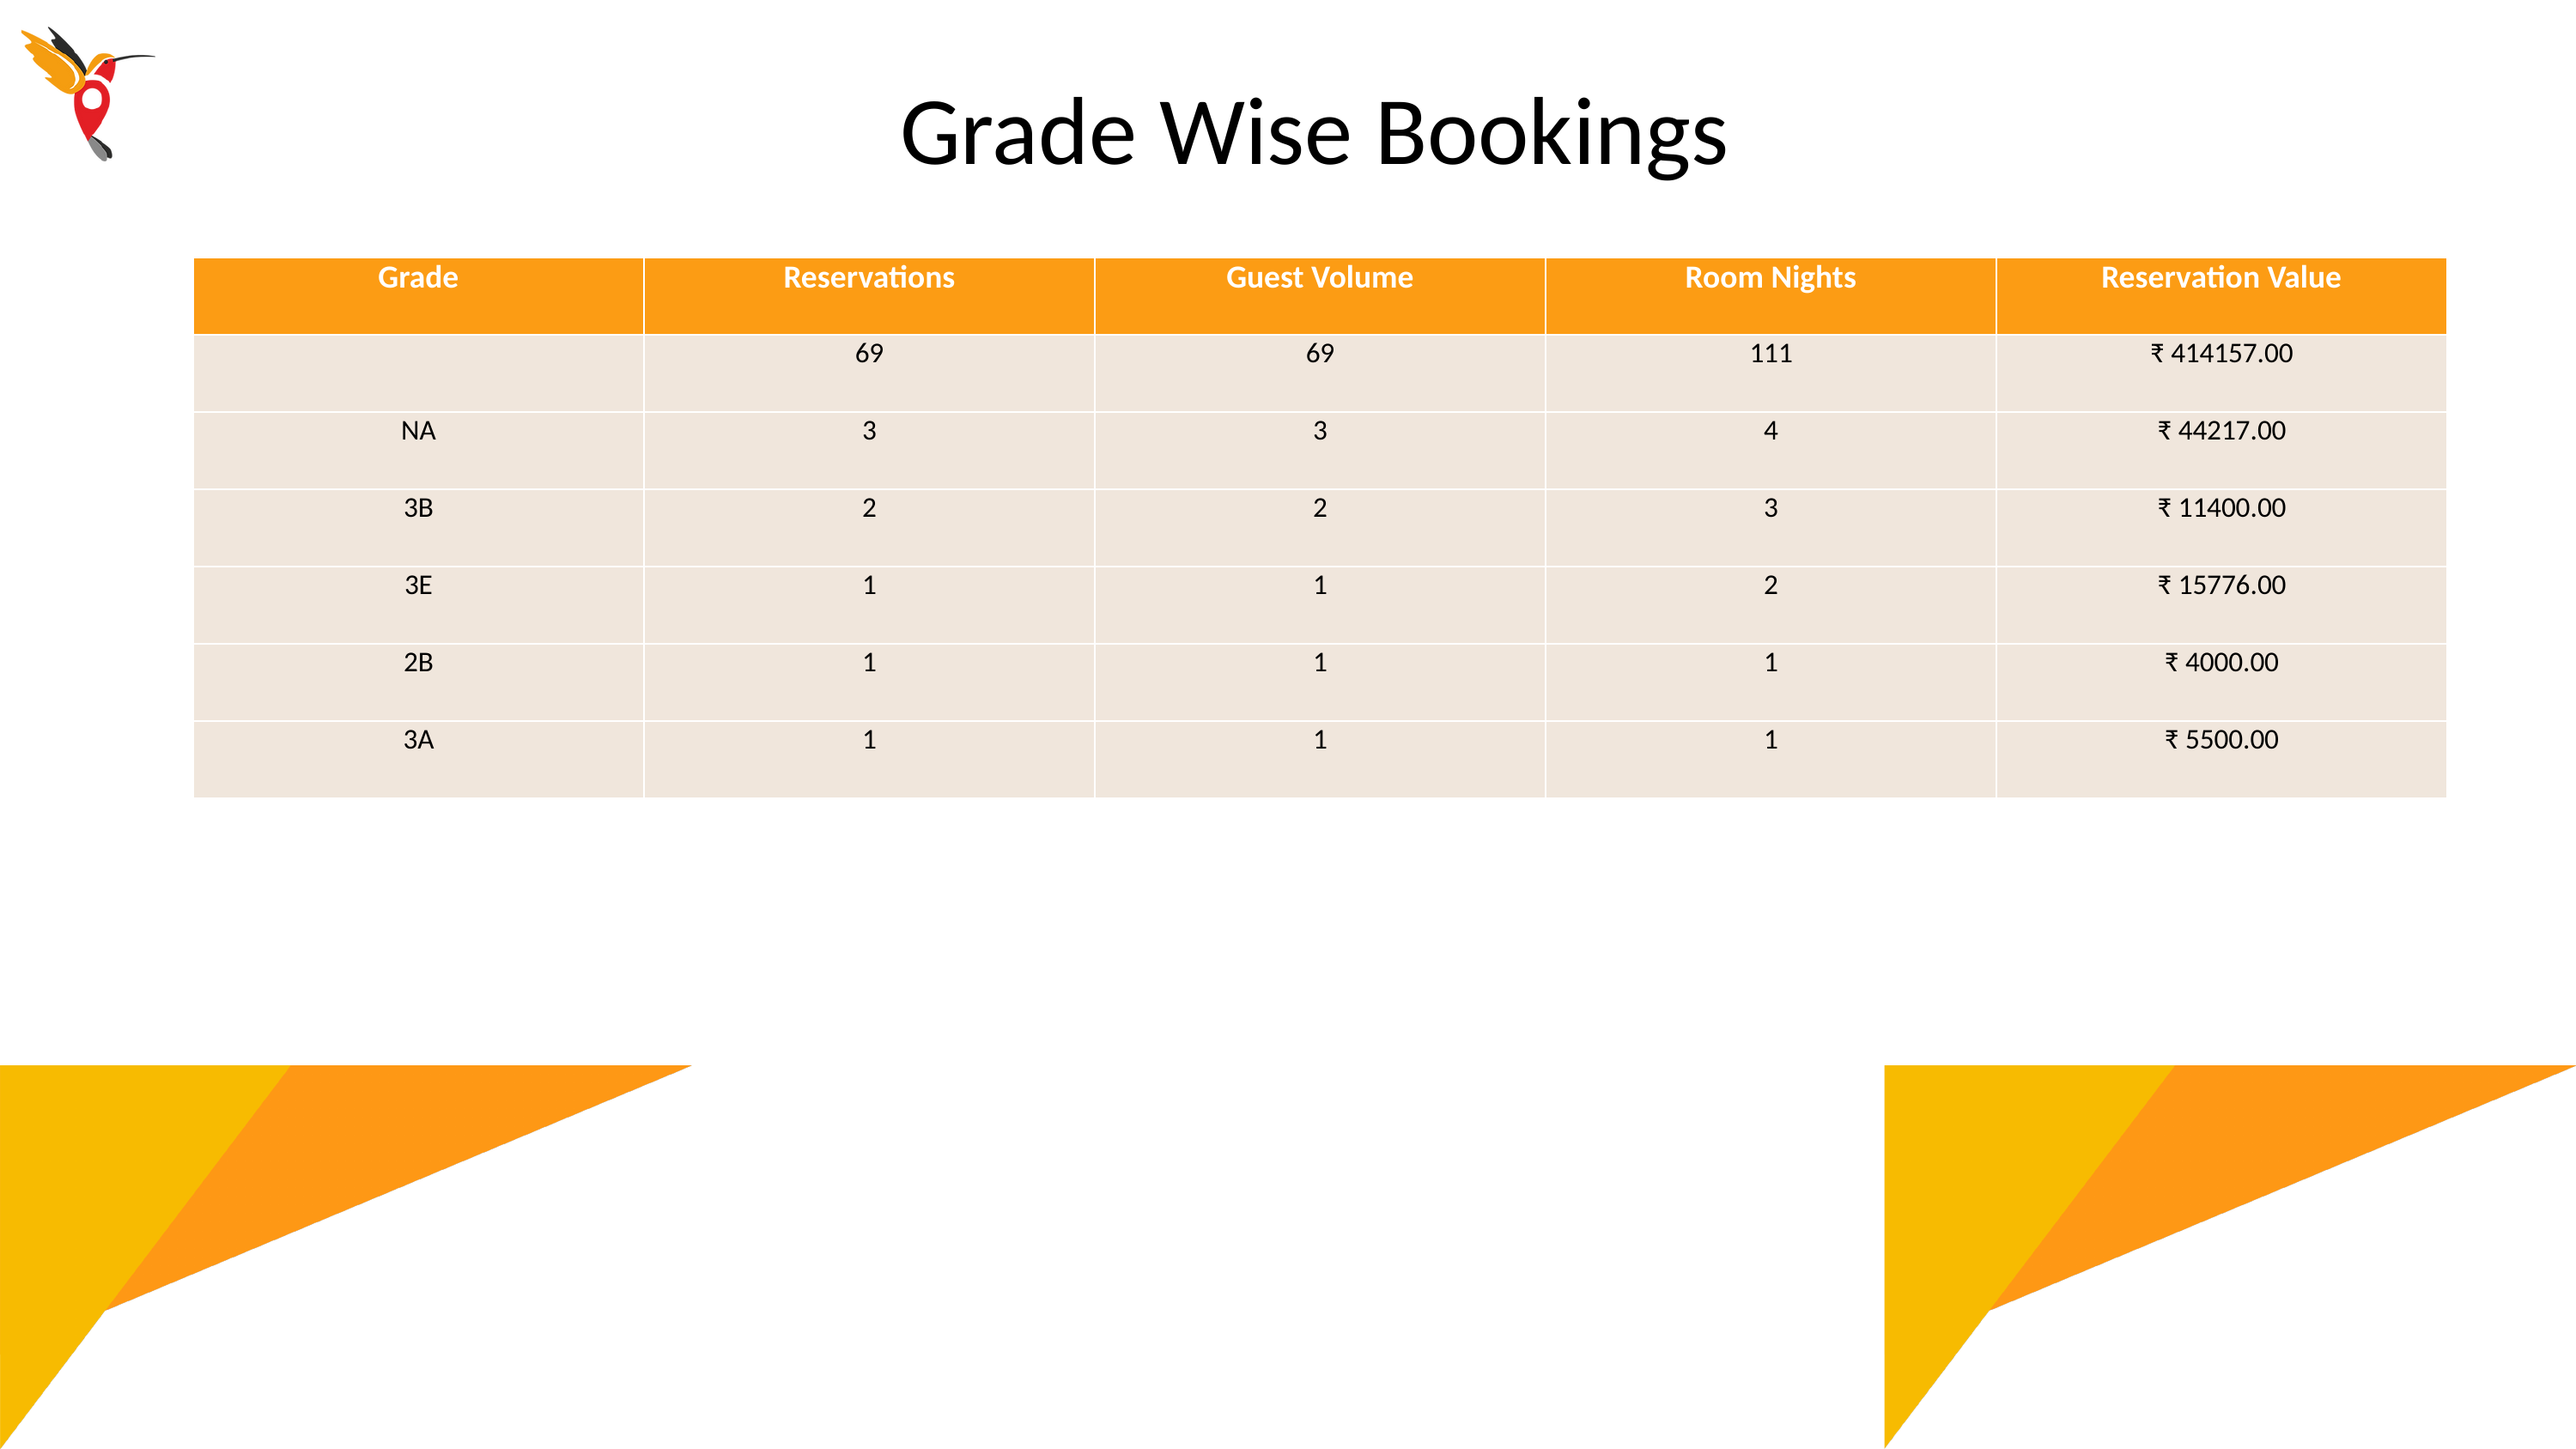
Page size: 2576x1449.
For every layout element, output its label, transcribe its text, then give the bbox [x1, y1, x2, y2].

table_cell ₹ 11400.00 [1997, 490, 2446, 566]
table_cell 1 [645, 645, 1094, 720]
table_cell ₹ 414157.00 [1997, 336, 2446, 411]
table_cell ₹ 44217.00 [1997, 413, 2446, 488]
table_cell [194, 336, 643, 411]
table_header Reservation Value [1997, 258, 2446, 334]
table_cell ₹ 15776.00 [1997, 567, 2446, 643]
table_cell 3 [645, 413, 1094, 488]
text_box [1884, 1065, 2576, 1449]
table_cell 1 [1546, 645, 1996, 720]
table_header Guest Volume [1096, 258, 1545, 334]
text_box [21, 27, 155, 161]
table_cell 1 [1096, 722, 1545, 797]
table_cell NA [194, 413, 643, 488]
table_cell 111 [1546, 336, 1996, 411]
table_cell 2B [194, 645, 643, 720]
table_cell 2 [1546, 567, 1996, 643]
table_cell 4 [1546, 413, 1996, 488]
table_header Room Nights [1546, 258, 1996, 334]
table_cell 2 [645, 490, 1094, 566]
table_header Reservations [645, 258, 1094, 334]
table_cell ₹ 4000.00 [1997, 645, 2446, 720]
table_cell 3 [1546, 490, 1996, 566]
table_cell ₹ 5500.00 [1997, 722, 2446, 797]
table_cell 1 [645, 567, 1094, 643]
table_cell 3A [194, 722, 643, 797]
text_box [0, 1065, 692, 1449]
table_cell 69 [645, 336, 1094, 411]
text_box Grade Wise Bookings [535, 0, 2073, 254]
table_cell 69 [1096, 336, 1545, 411]
table_cell 1 [1096, 645, 1545, 720]
table_cell 1 [1546, 722, 1996, 797]
table_header Grade [194, 258, 643, 334]
table_cell 3 [1096, 413, 1545, 488]
table_cell 3B [194, 490, 643, 566]
table_cell 1 [1096, 567, 1545, 643]
table_cell 1 [645, 722, 1094, 797]
table_cell 3E [194, 567, 643, 643]
table_cell 2 [1096, 490, 1545, 566]
